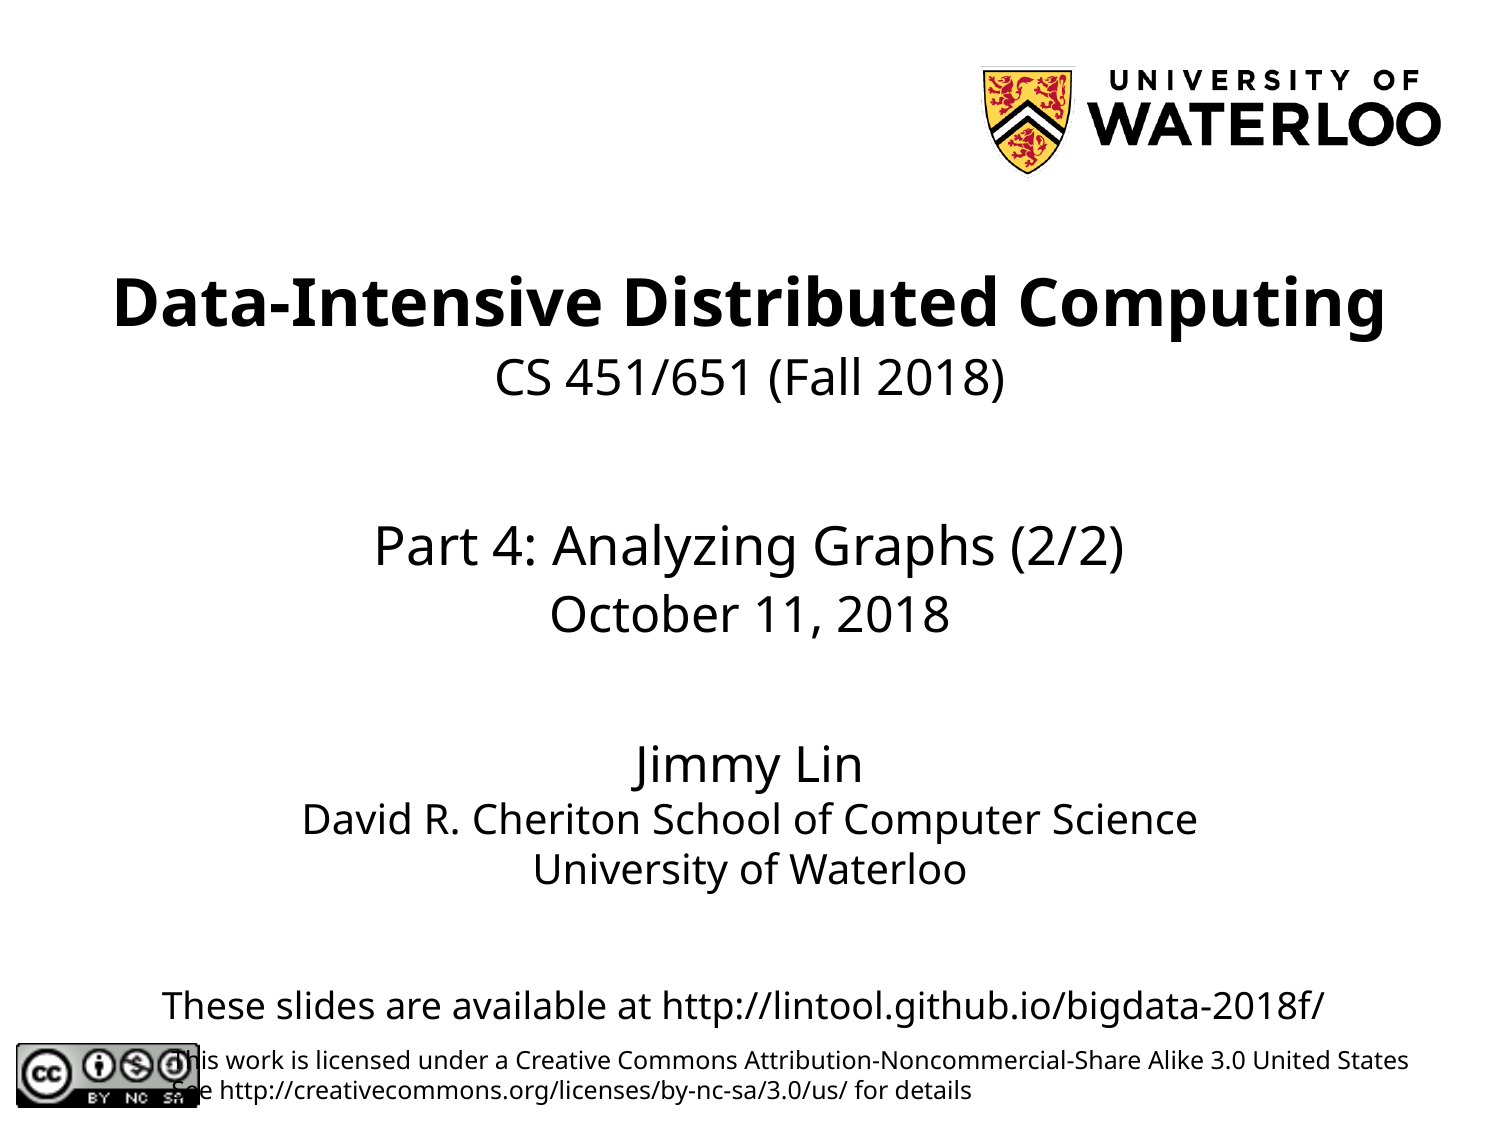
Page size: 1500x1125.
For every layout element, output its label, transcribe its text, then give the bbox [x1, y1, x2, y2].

text_box Part 4: Analyzing Graphs (2/2) [12, 487, 1488, 549]
text_box These slides are available at http://lintool.github.io/bigdata-2018f/ [147, 974, 1341, 1035]
picture [972, 62, 1451, 181]
text_box October 11, 2018 [12, 549, 1488, 675]
text_box CS 451/651 (Fall 2018) [0, 337, 1500, 413]
text_box This work is licensed under a Creative Commons Attribution-Noncommercial-Share Alike 3.0 United States See http://creativecommons.org/licenses/by-nc-sa/3.0/us/ for details [156, 1037, 1426, 1113]
picture [16, 1042, 201, 1108]
text_box Jimmy Lin David R. Cheriton School of Computer Science University of Waterloo [12, 750, 1488, 875]
text_box Data-Intensive Distributed Computing [12, 224, 1488, 337]
